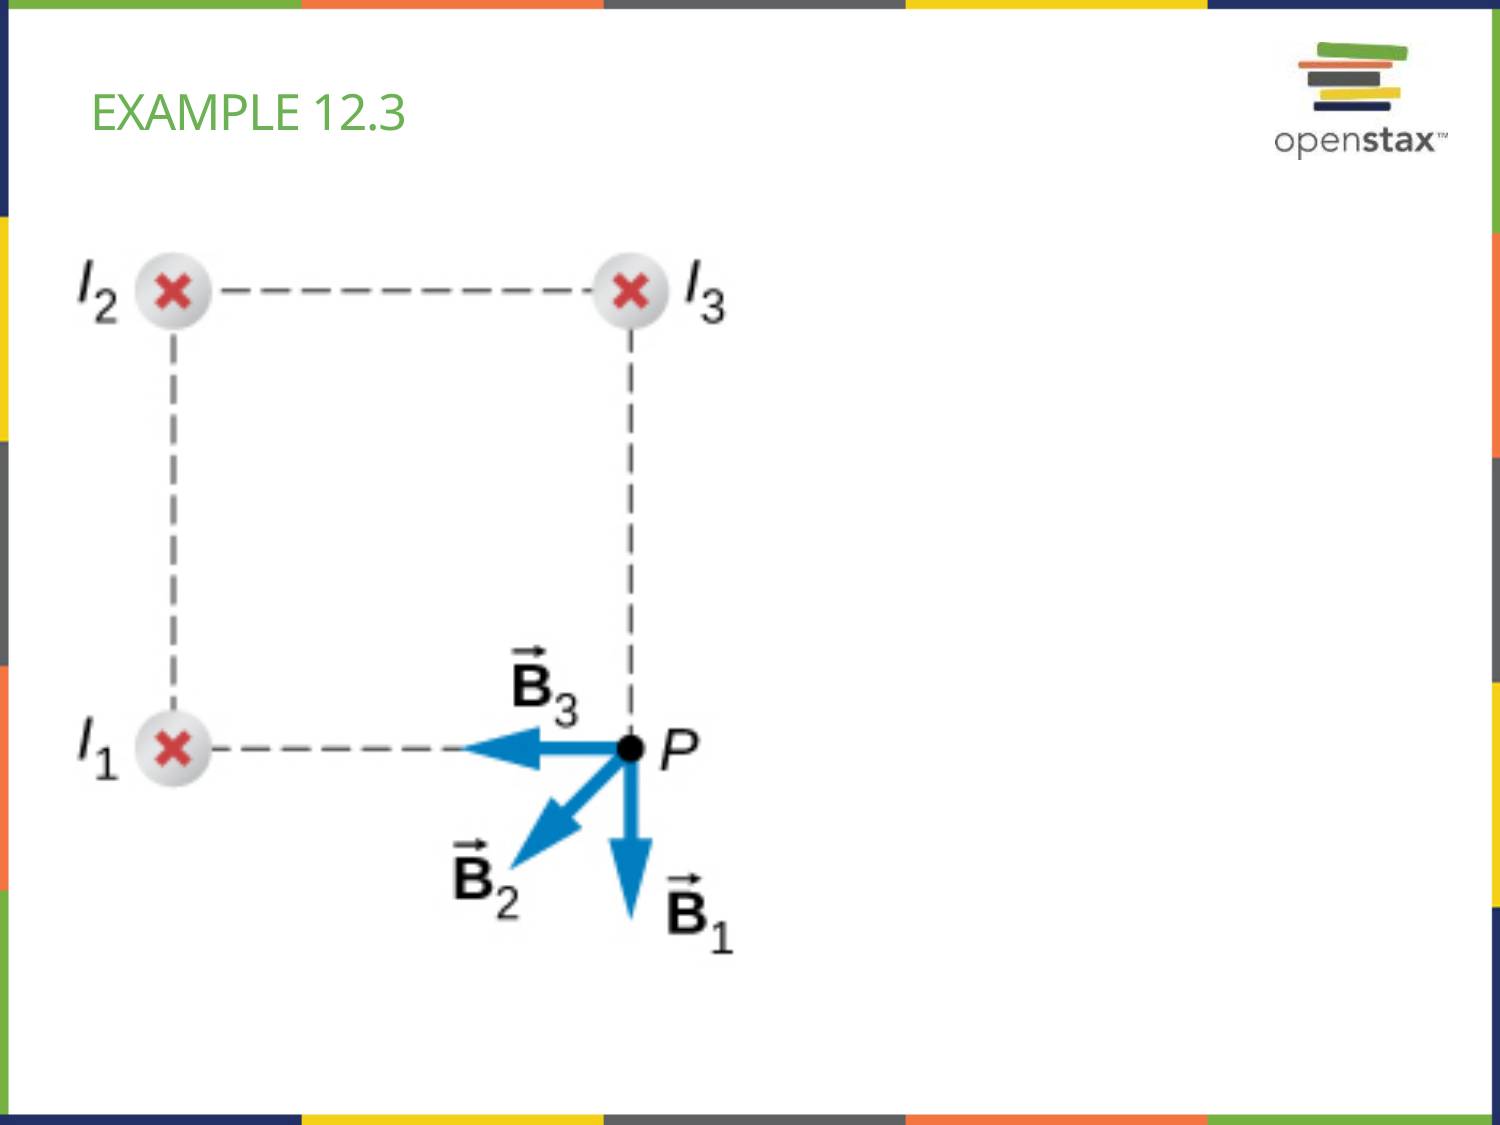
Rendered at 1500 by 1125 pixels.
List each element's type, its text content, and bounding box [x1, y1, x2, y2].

picture [0, 0, 1500, 1125]
title EXAMPLE 12.3 [75, 39, 1275, 148]
